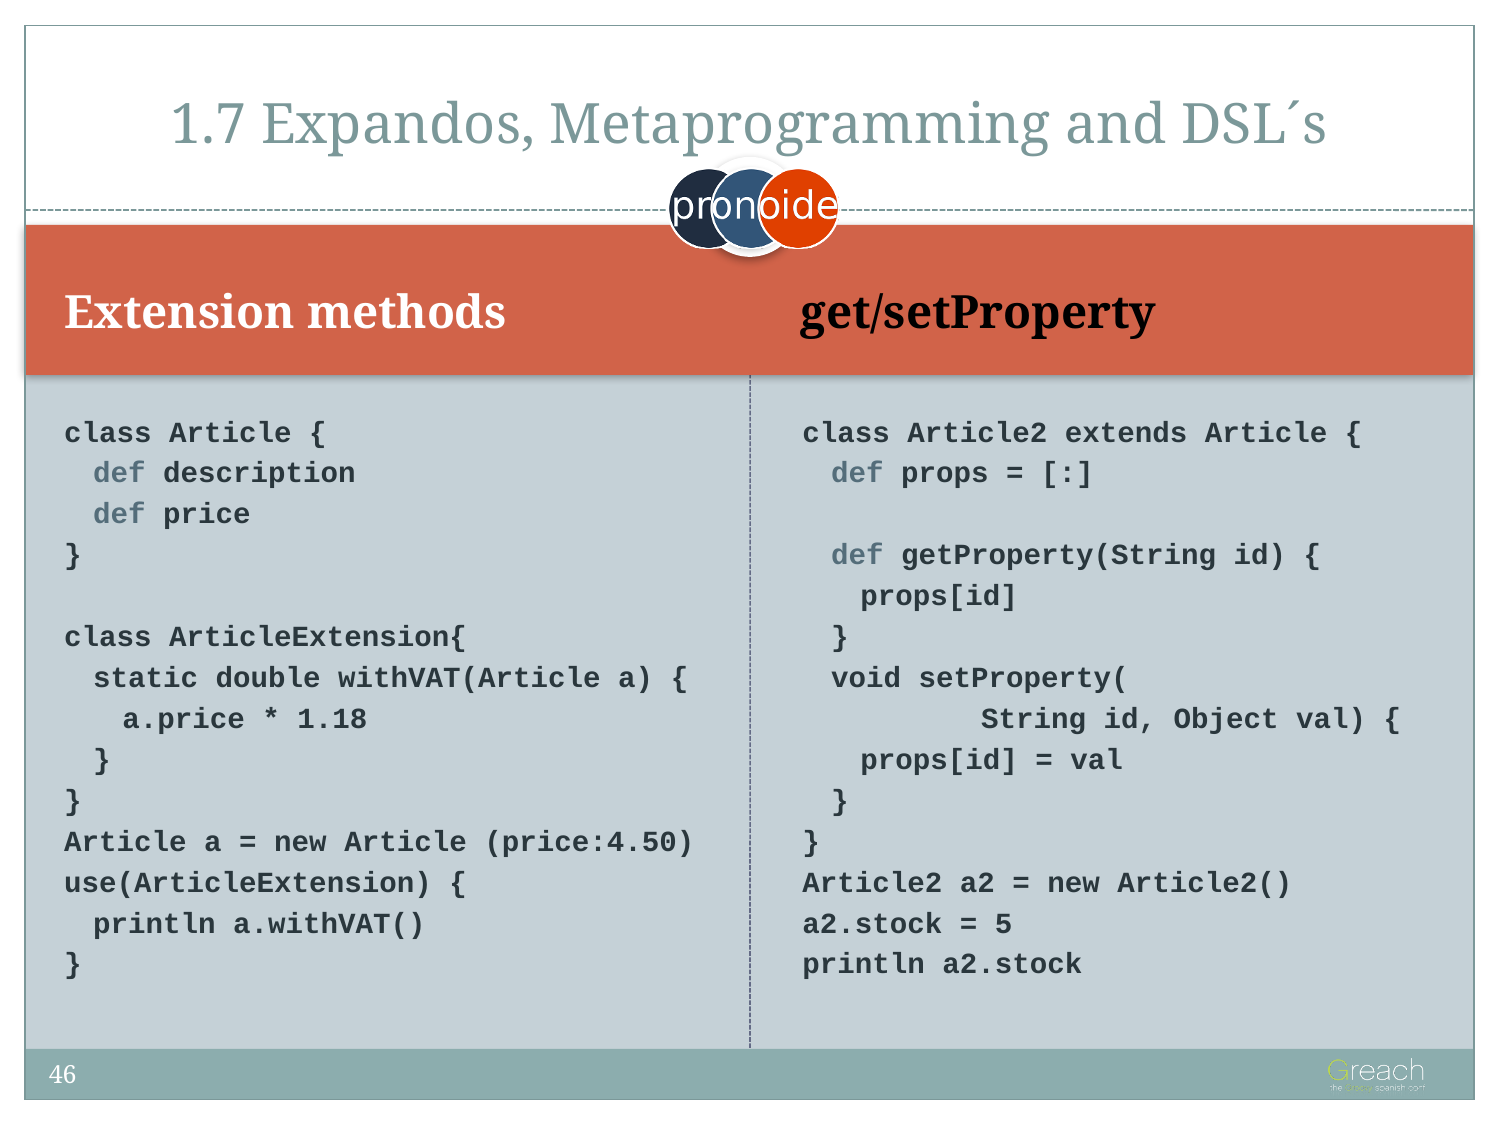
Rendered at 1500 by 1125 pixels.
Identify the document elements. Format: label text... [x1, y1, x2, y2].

list class Article { def description def price } class ArticleExtension{ static double withVAT(Article a) { a.price * 1.18 } } Article a = new Article (price:4.50) use(ArticleExtension) { println a.withVAT() } [49, 405, 713, 1032]
picture [667, 167, 839, 249]
list class Article2 extends Article { def props = [:] def getProperty(String id) { props[id] } void setProperty( String id, Object val) { props[id] = val } } Article2 a2 = new Article2() a2.stock = 5 println a2.stock [787, 405, 1450, 1033]
picture [1328, 1058, 1425, 1097]
list Extension methods [48, 249, 714, 371]
title 1.7 Expandos, Metaprogramming and DSL´s [49, 37, 1450, 162]
list get/setProperty [785, 249, 1450, 371]
